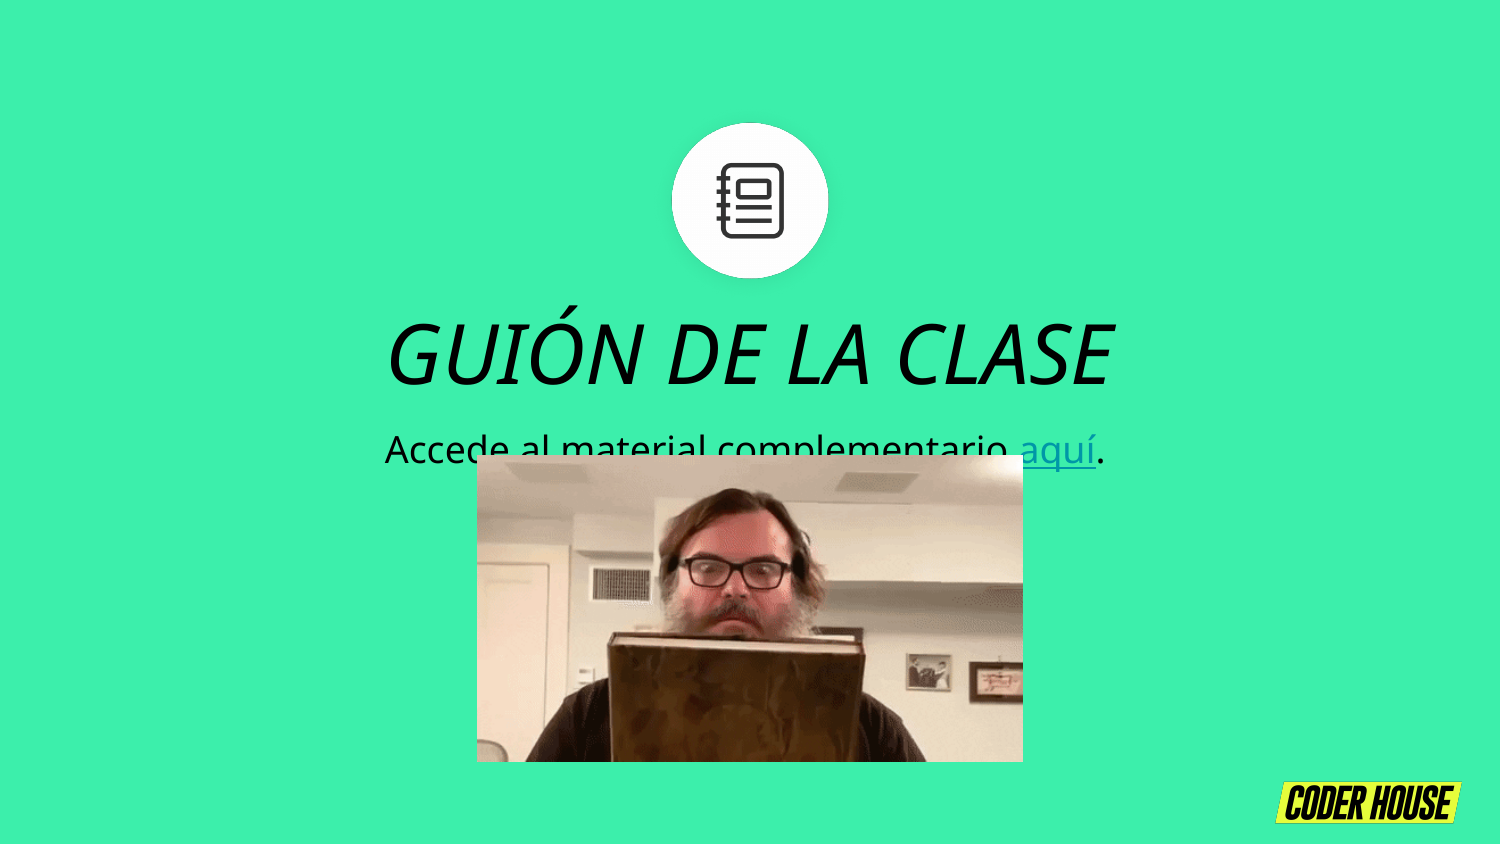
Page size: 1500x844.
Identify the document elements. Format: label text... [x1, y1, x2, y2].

picture [1270, 775, 1466, 830]
picture [477, 455, 1023, 763]
picture [652, 102, 848, 298]
text_box GUIÓN DE LA CLASE Accede al material complementario aquí. [132, 285, 1368, 661]
